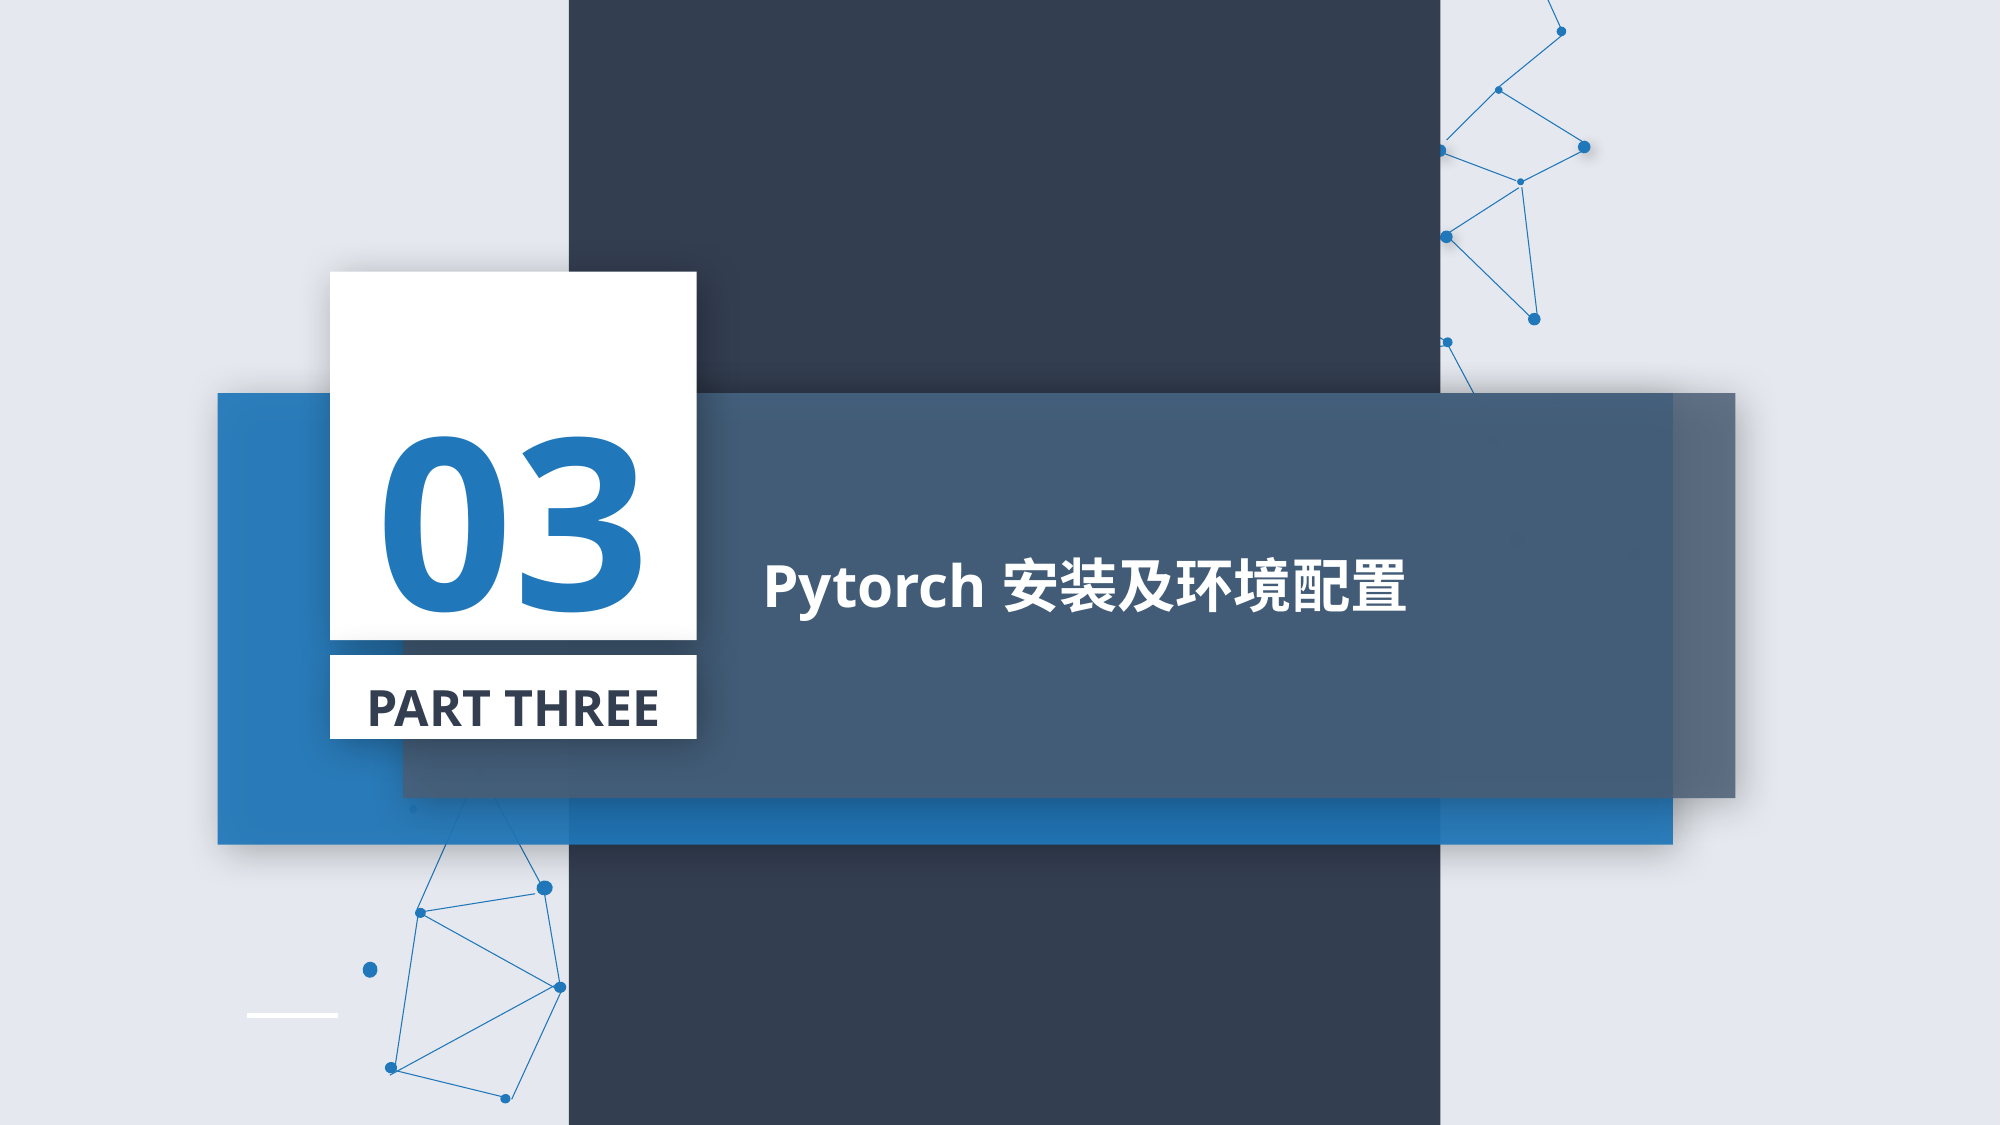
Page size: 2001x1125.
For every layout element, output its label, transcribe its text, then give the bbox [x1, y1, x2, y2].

text_box [402, 392, 1736, 799]
text_box [216, 392, 1674, 846]
text_box PART THREE [329, 654, 698, 740]
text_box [292, 271, 735, 641]
text_box Pytorch安装及环境配置 [747, 520, 1445, 627]
